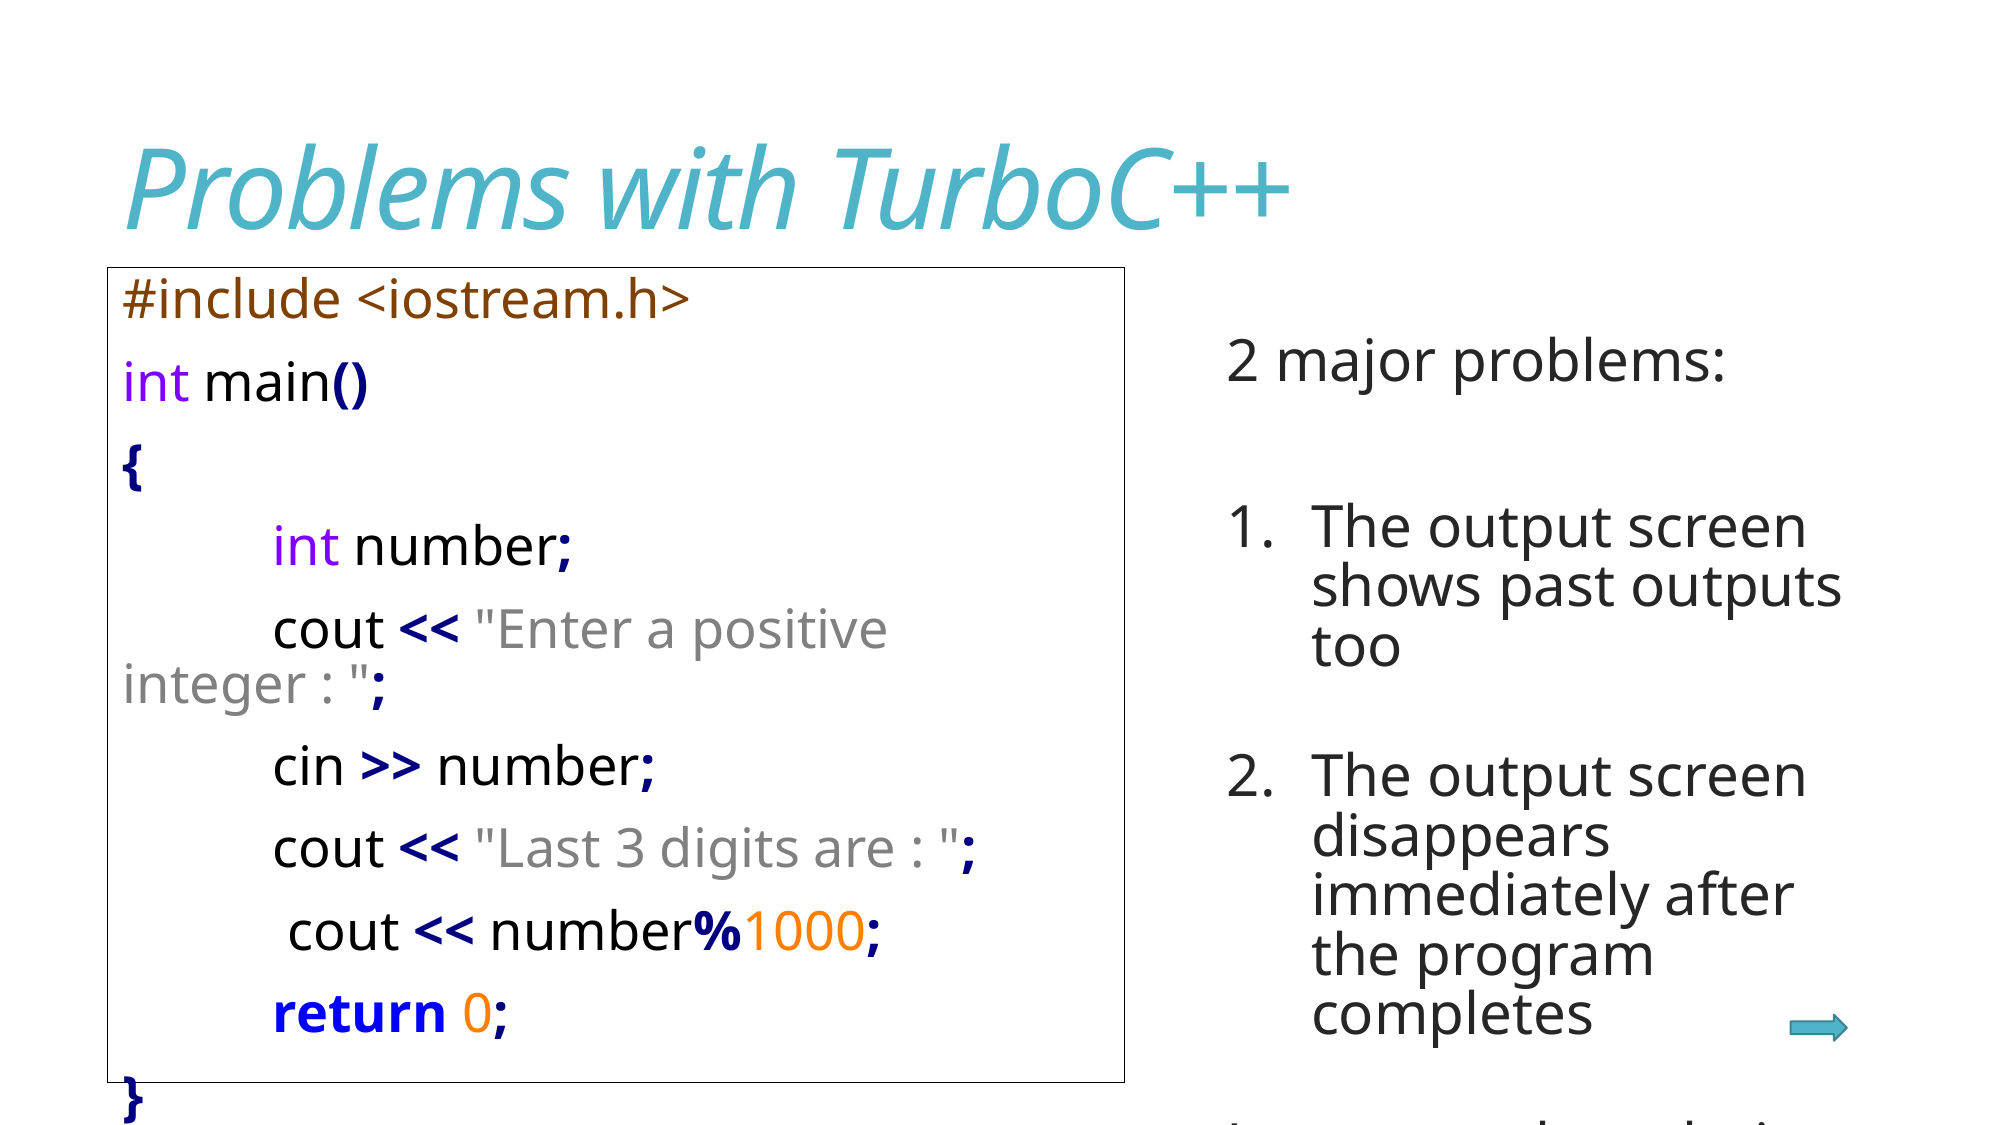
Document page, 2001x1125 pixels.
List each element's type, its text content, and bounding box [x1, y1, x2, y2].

list 2 major problems: The output screen shows past outputs too The output screen disappears immediately after the program completes Let us see the solutions [1211, 296, 1900, 970]
text_box [1789, 1013, 1848, 1042]
title Problems with TurboC++ [107, 58, 1875, 331]
list #include <iostream.h> int main() { int number; cout << "Enter a positive integer : "; cin >> number; cout << "Last 3 digits are : "; cout << number%1000; return 0; } [107, 267, 1125, 1083]
